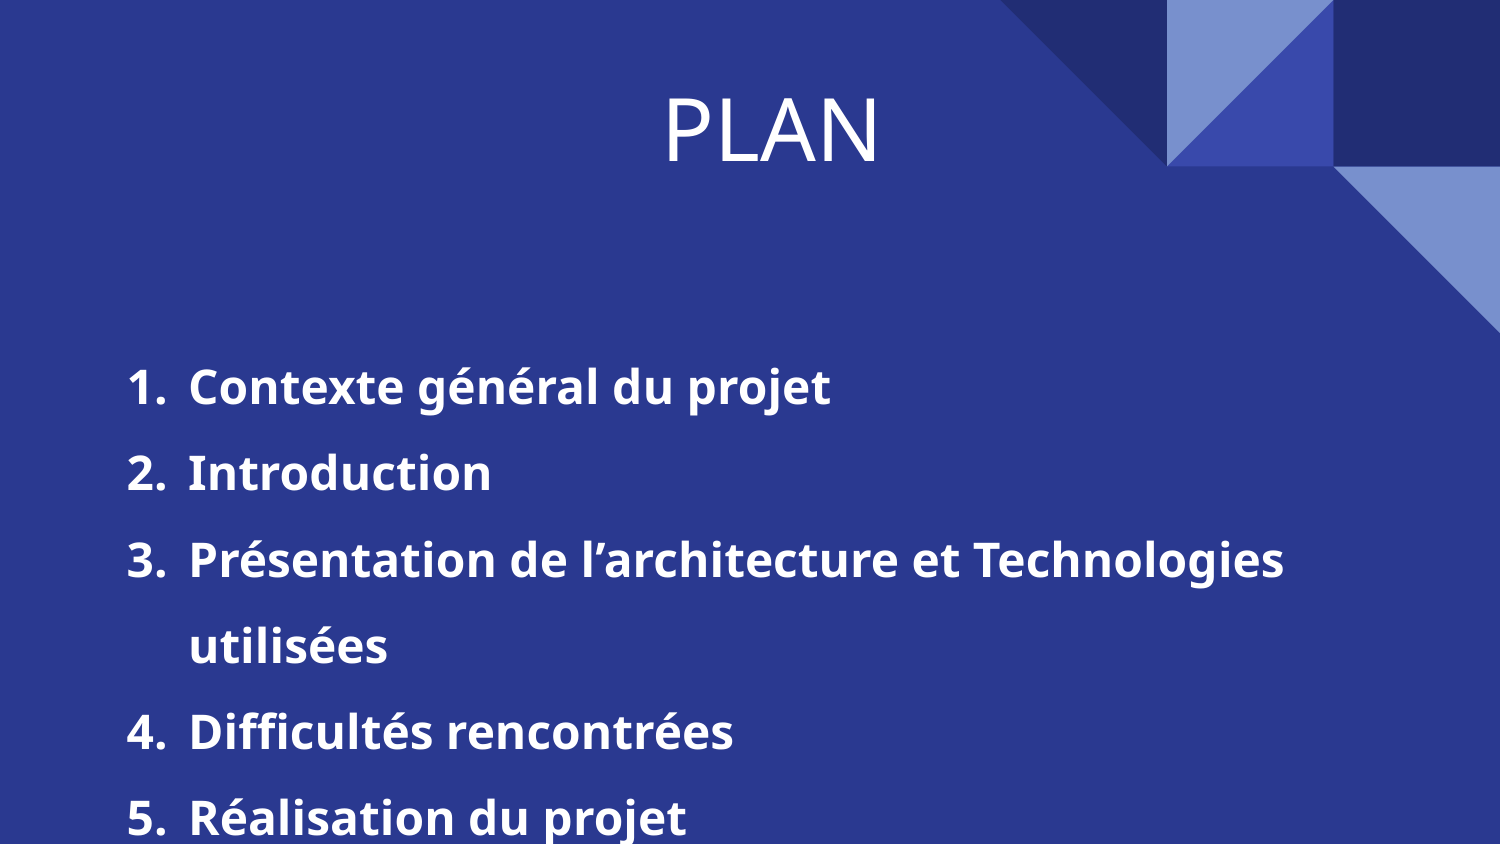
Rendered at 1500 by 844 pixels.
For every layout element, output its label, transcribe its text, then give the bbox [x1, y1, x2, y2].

subtitle Contexte général du projet Introduction Présentation de l’architecture et Technologies utilisées Difficultés rencontrées Réalisation du projet [98, 230, 1447, 745]
title PLAN [98, 56, 1447, 194]
